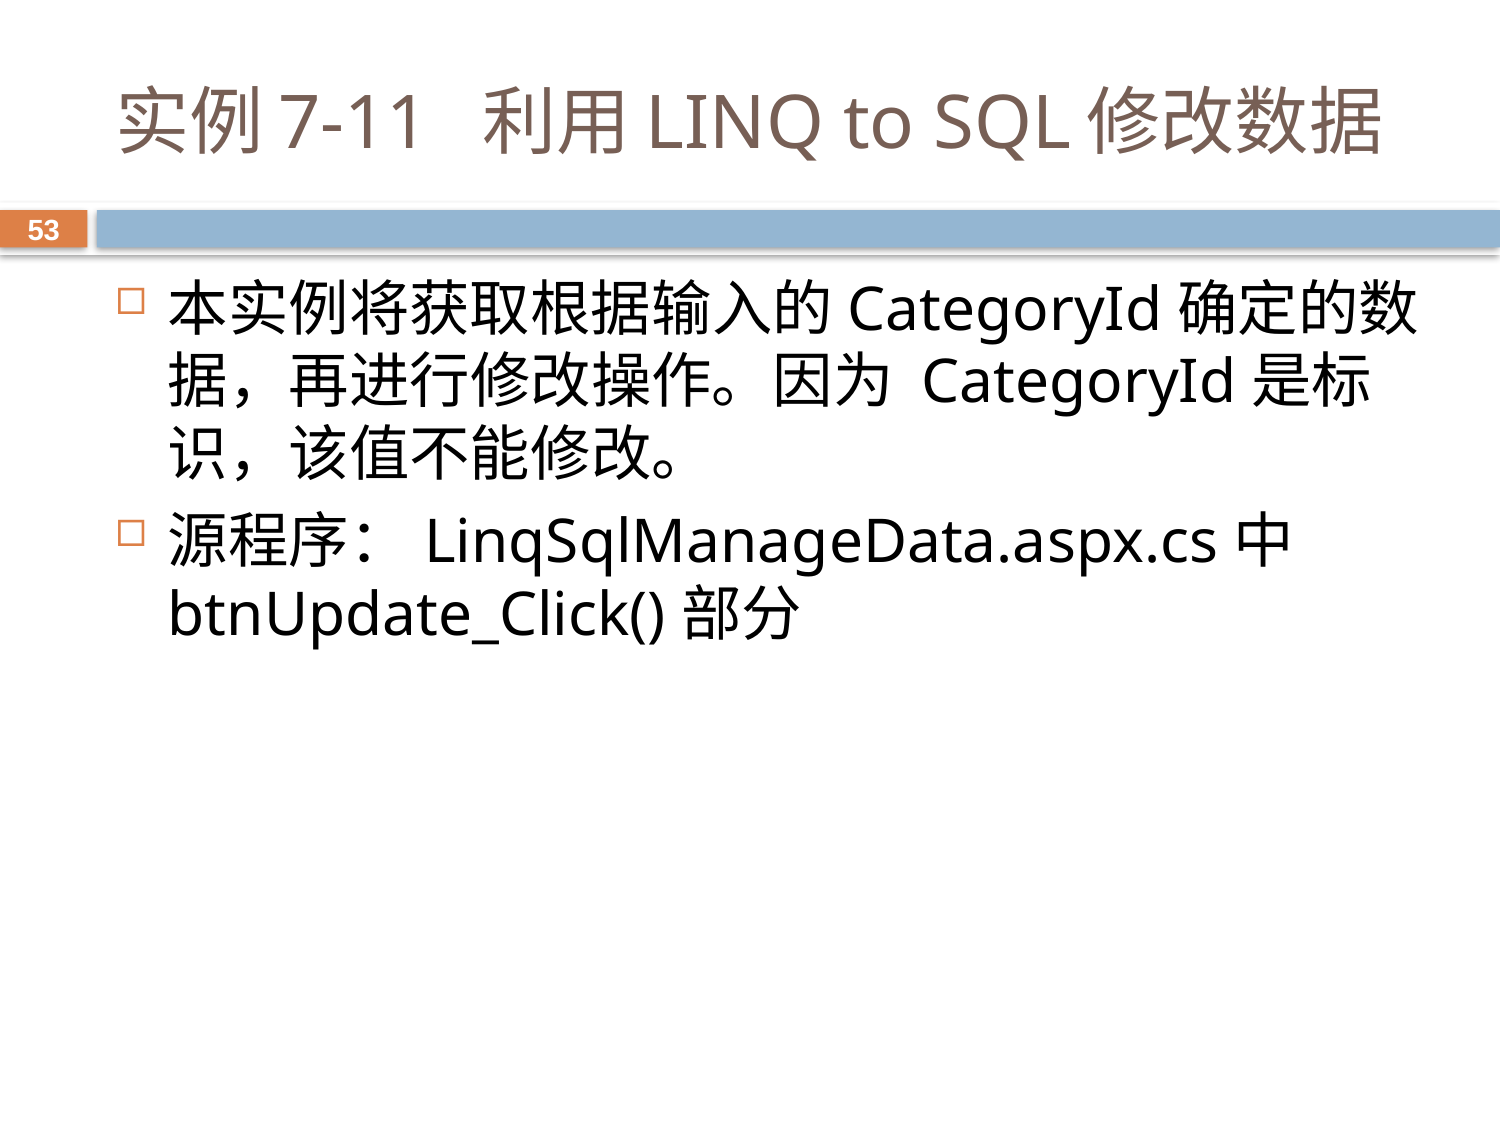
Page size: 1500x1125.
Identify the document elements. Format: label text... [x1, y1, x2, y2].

list 本实例将获取根据输入的CategoryId确定的数据，再进行修改操作。因为 CategoryId是标识，该值不能修改。 源程序：LinqSqlManageData.aspx.cs中btnUpdate_Click()部分 [100, 262, 1438, 1000]
slide_number 53 [0, 208, 88, 249]
title 实例7-11 利用LINQ to SQL修改数据 [100, 37, 1438, 200]
